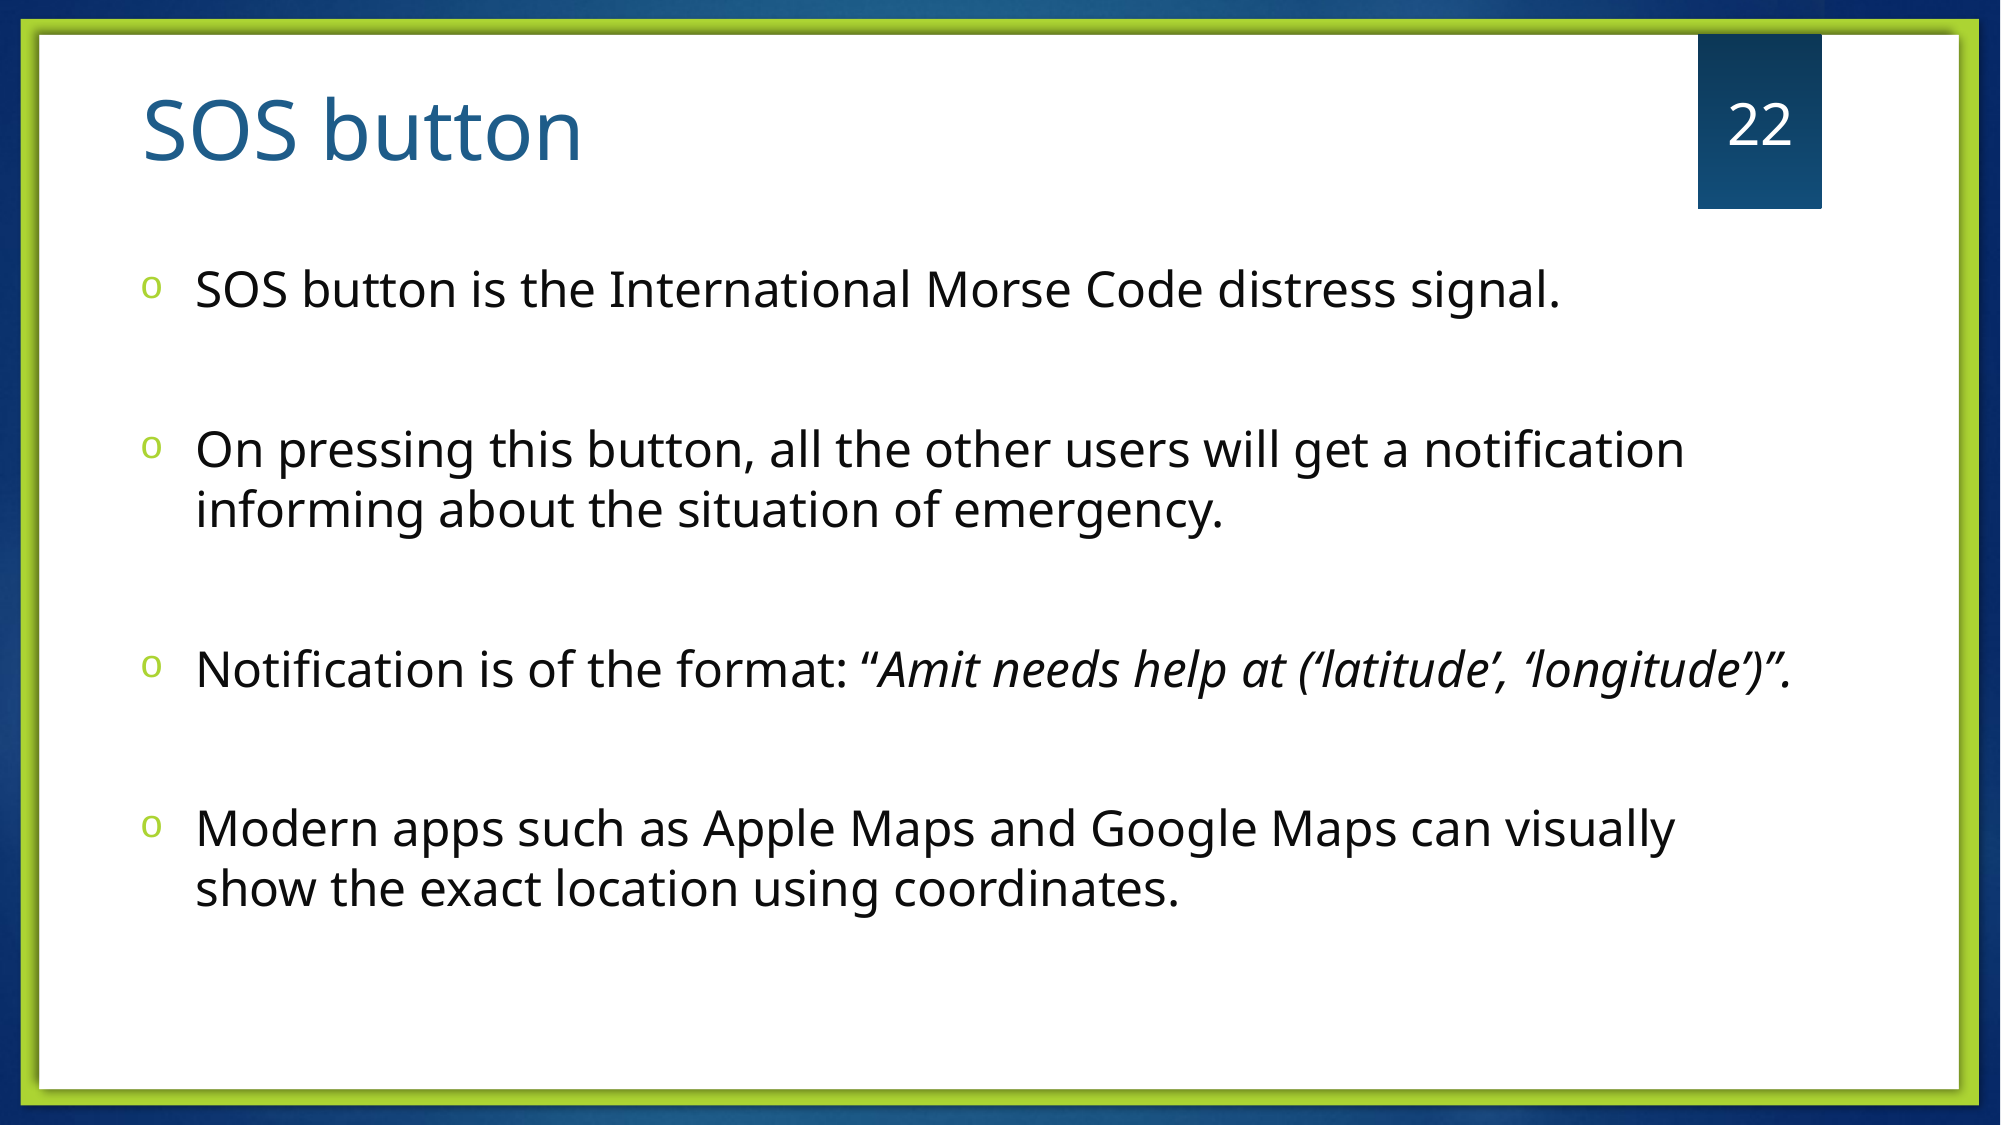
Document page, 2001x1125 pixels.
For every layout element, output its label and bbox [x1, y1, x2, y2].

text_box [0, 0, 2000, 1125]
